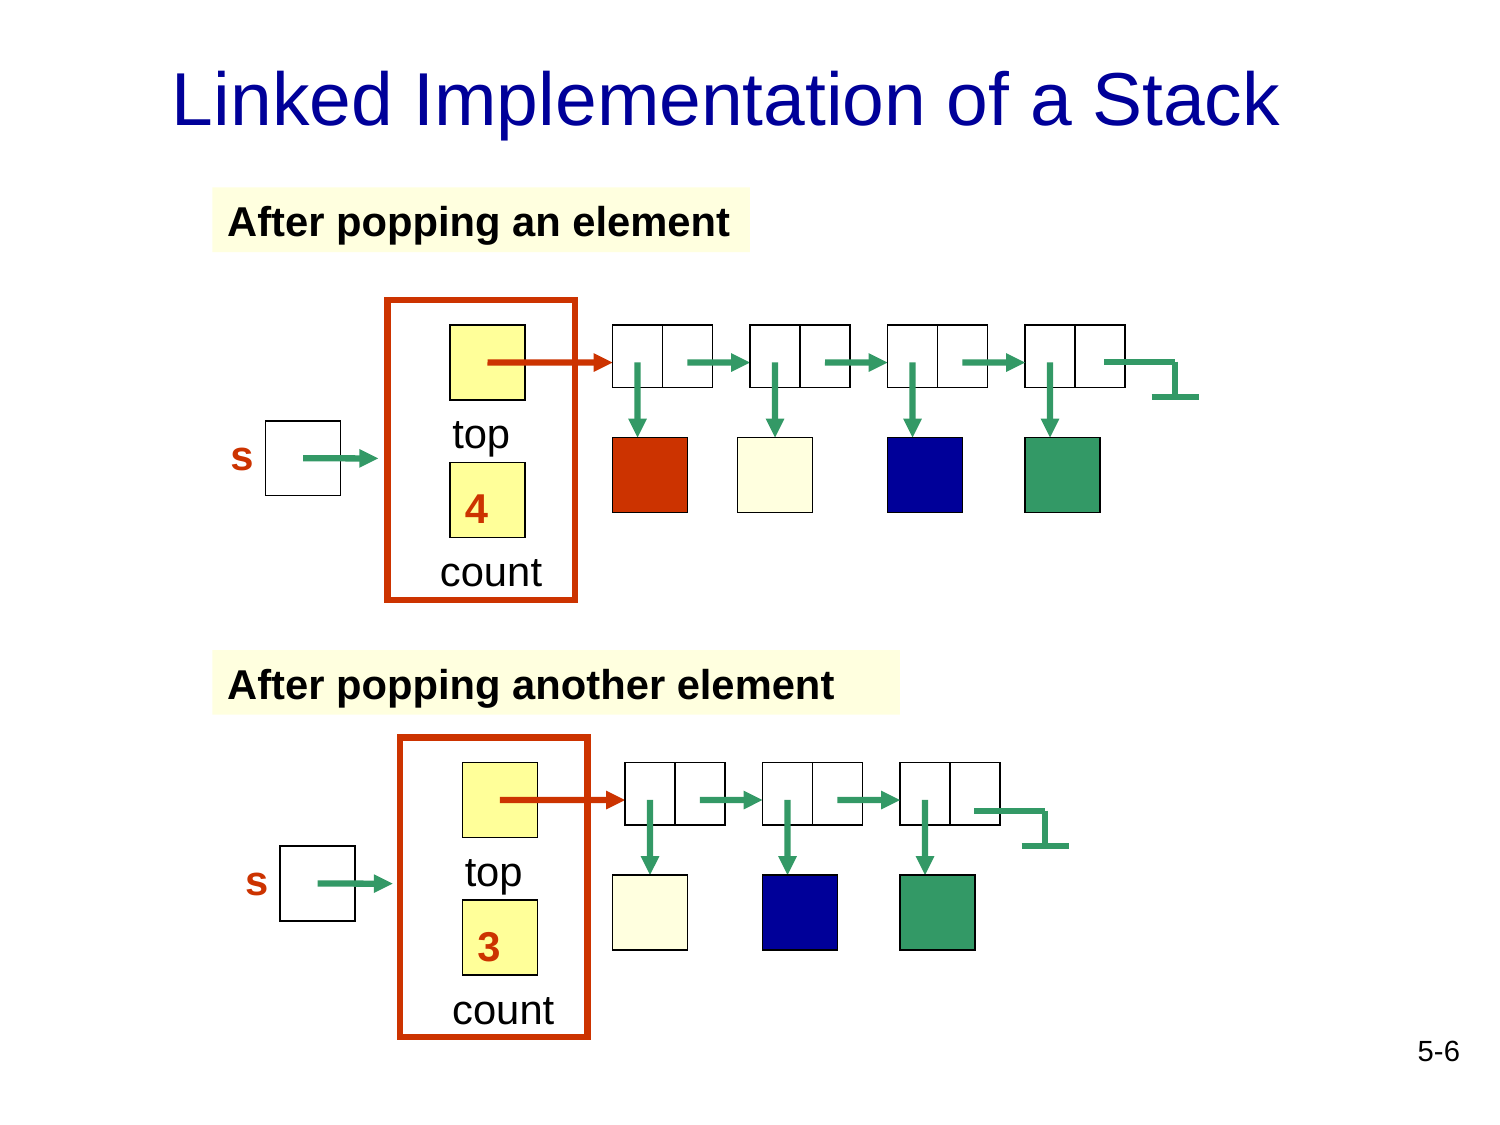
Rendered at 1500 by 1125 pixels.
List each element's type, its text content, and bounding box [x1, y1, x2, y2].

text_box [662, 324, 713, 388]
text_box [937, 324, 988, 388]
text_box [399, 737, 588, 1038]
text_box [750, 324, 800, 388]
text_box [387, 299, 575, 600]
text_box [1043, 362, 1057, 437]
text_box [265, 420, 341, 496]
text_box Linked Implementation of a Stack [100, 42, 1353, 148]
text_box [1074, 324, 1125, 388]
slide_number 5-6 [1162, 1024, 1476, 1101]
text_box [781, 799, 794, 874]
text_box [317, 877, 393, 890]
text_box [899, 874, 975, 940]
text_box [675, 762, 725, 825]
text_box [906, 362, 919, 437]
text_box [800, 324, 850, 388]
text_box [1024, 437, 1100, 503]
text_box After popping an element [212, 187, 750, 253]
text_box [962, 356, 1025, 369]
text_box After popping another element [212, 650, 900, 715]
text_box [280, 846, 356, 921]
text_box [887, 437, 963, 513]
text_box [612, 437, 688, 513]
text_box [499, 793, 624, 807]
text_box [624, 762, 675, 825]
text_box [612, 324, 662, 388]
text_box [631, 362, 644, 437]
text_box s [230, 846, 280, 911]
text_box [303, 452, 379, 465]
text_box [762, 762, 812, 825]
text_box [812, 762, 863, 825]
text_box [487, 356, 612, 369]
text_box [900, 762, 950, 825]
text_box [918, 799, 932, 874]
text_box [1025, 324, 1074, 388]
text_box [737, 437, 813, 513]
text_box s [215, 420, 265, 486]
text_box [612, 874, 688, 950]
text_box [687, 356, 750, 369]
text_box [950, 762, 1000, 825]
text_box [762, 874, 838, 950]
text_box [824, 356, 887, 369]
text_box [837, 793, 901, 807]
text_box [699, 793, 762, 807]
text_box [768, 362, 782, 437]
text_box [643, 799, 657, 874]
text_box [887, 324, 937, 388]
text_box [1024, 503, 1100, 513]
text_box [899, 940, 975, 950]
